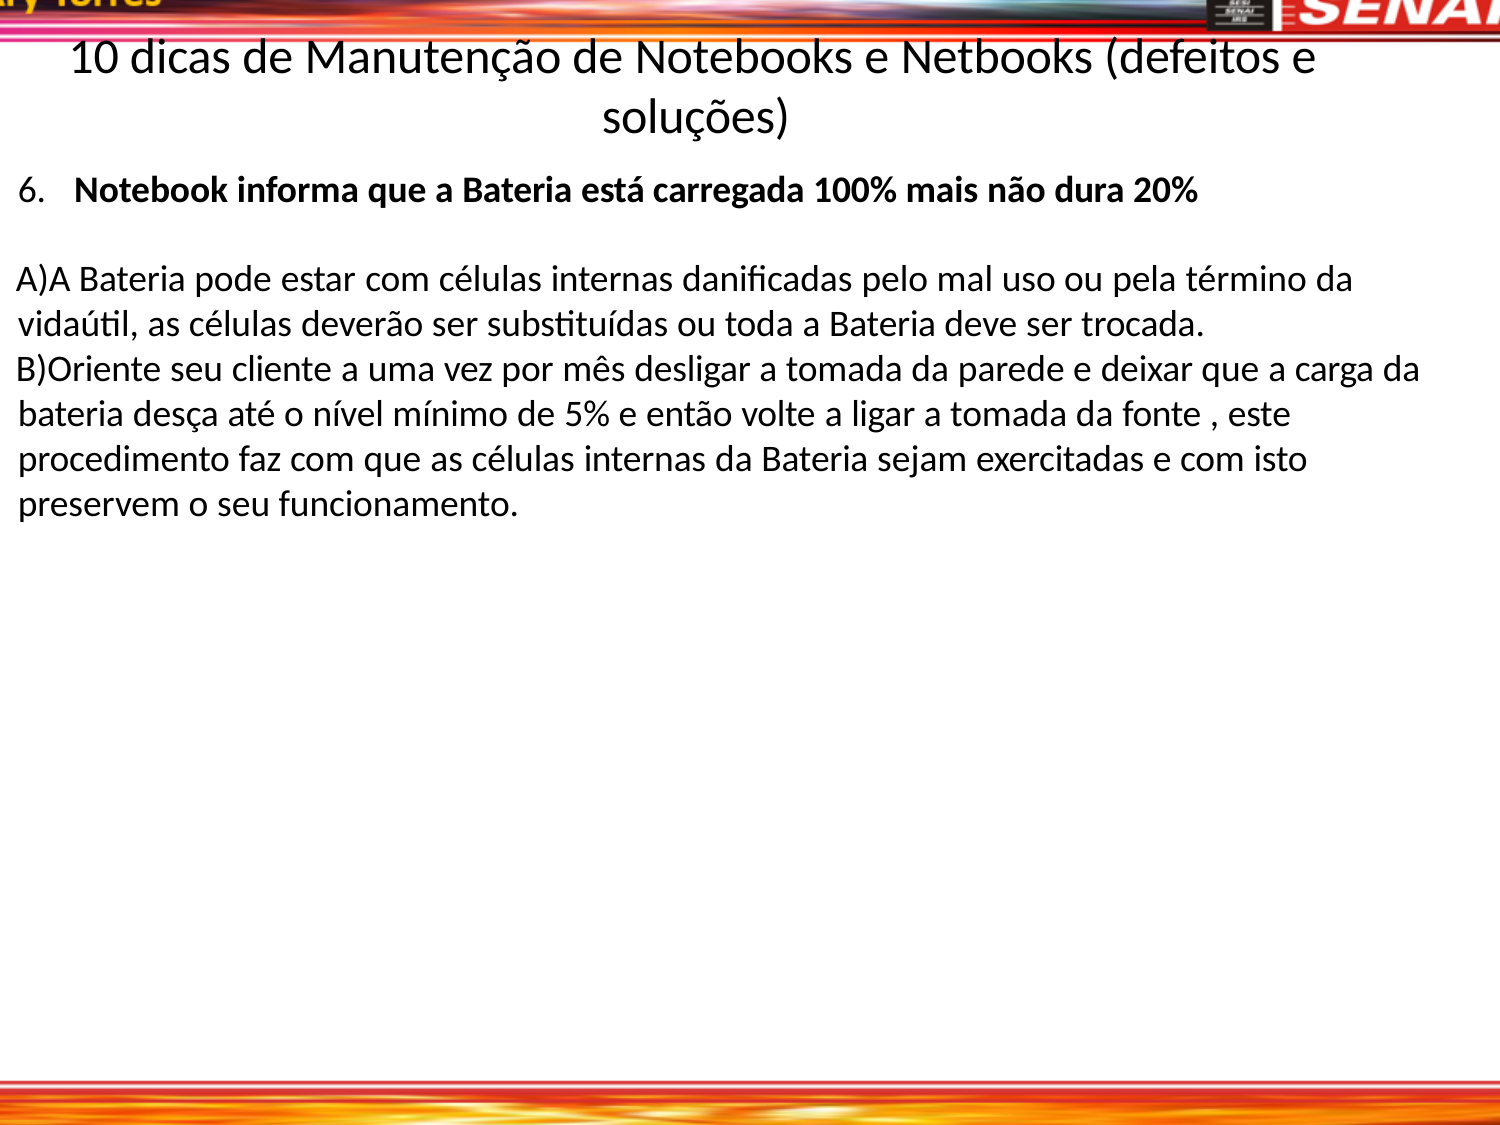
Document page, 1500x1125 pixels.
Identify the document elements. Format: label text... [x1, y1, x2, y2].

picture [0, 0, 1500, 1125]
title 10 dicas de Manutenção de Notebooks e Netbooks (defeitos e soluções) [66, 21, 1434, 162]
text_box 6. Notebook informa que a Bateria está carregada 100% mais não dura 20% A Bateria pode estar com células internas danificadas pelo mal uso ou pela término da vidaútil, as células deverão ser substituídas ou toda a Bateria deve ser trocada. Oriente seu cliente a uma vez por mês desligar a tomada da parede e deixar que a carga da bateria desça até o nível mínimo de 5% e então volte a ligar a tomada da fonte , este procedimento faz com que as células internas da Bateria sejam exercitadas e com isto preservem o seu funcionamento. [15, 162, 1469, 524]
